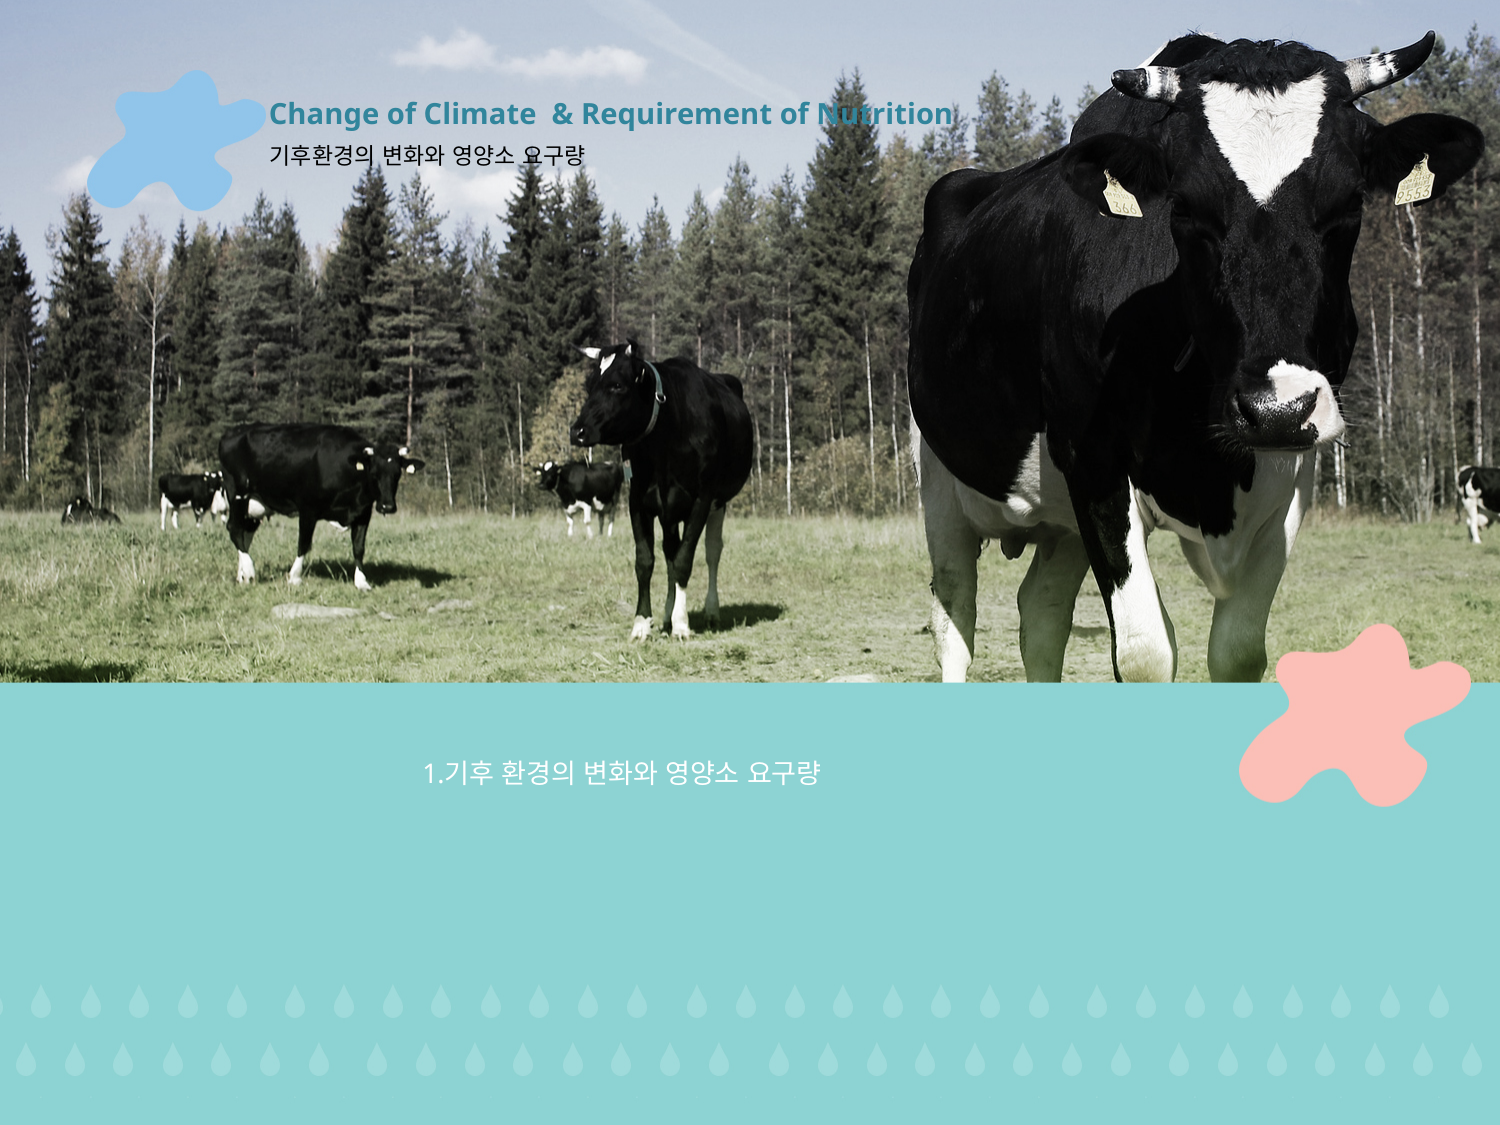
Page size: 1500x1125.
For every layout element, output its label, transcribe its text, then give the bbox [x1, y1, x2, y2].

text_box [253, 87, 983, 178]
text_box 기후 환경의 변화와 영양소 요구량 [407, 715, 1128, 796]
picture [0, 0, 1500, 1125]
